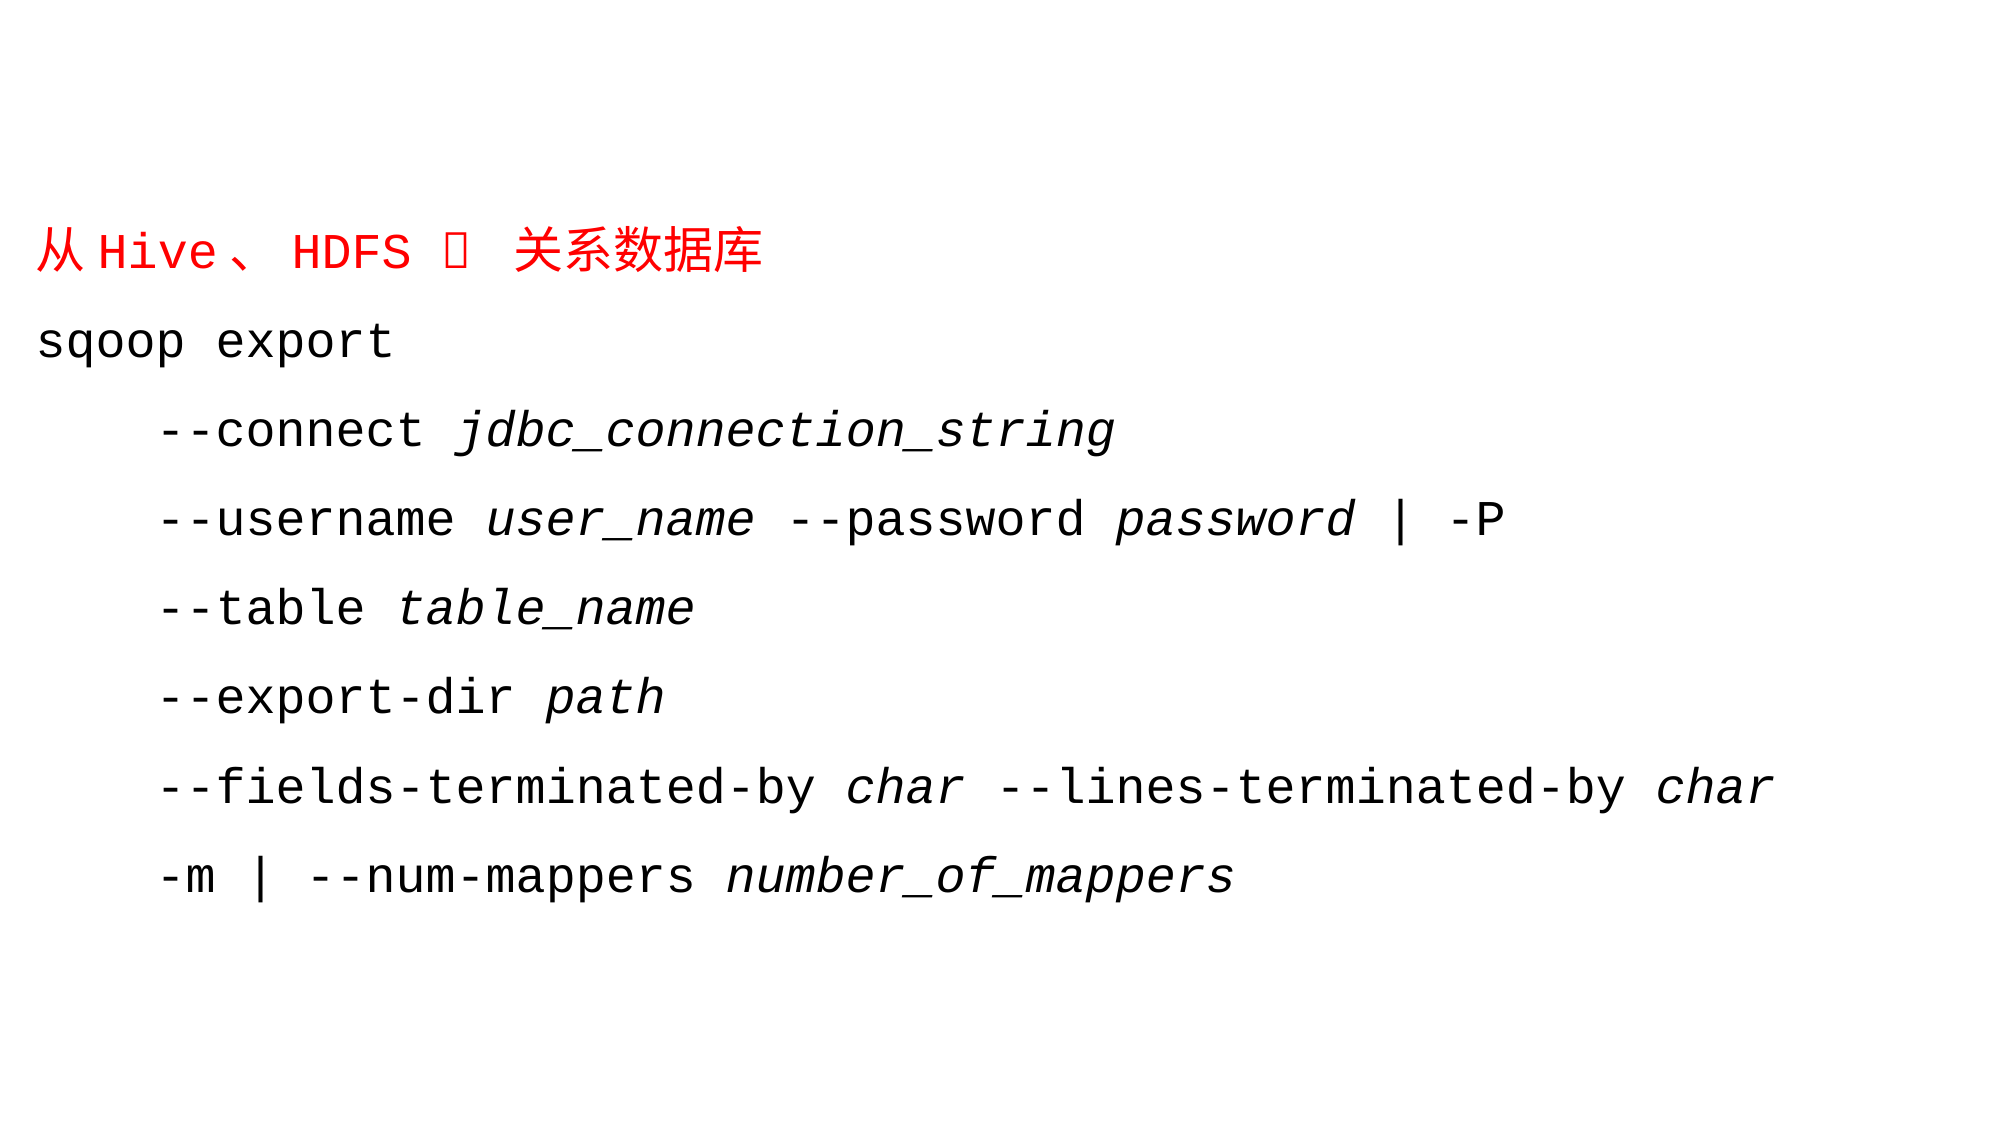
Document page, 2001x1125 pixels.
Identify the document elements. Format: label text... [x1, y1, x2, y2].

list 从Hive、HDFS  关系数据库 sqoop export --connect jdbc_connection_string --username user_name --password password | -P --table table_name --export-dir path --fields-terminated-by char --lines-terminated-by char -m | --num-mappers number_of_mappers [20, 210, 2000, 1038]
